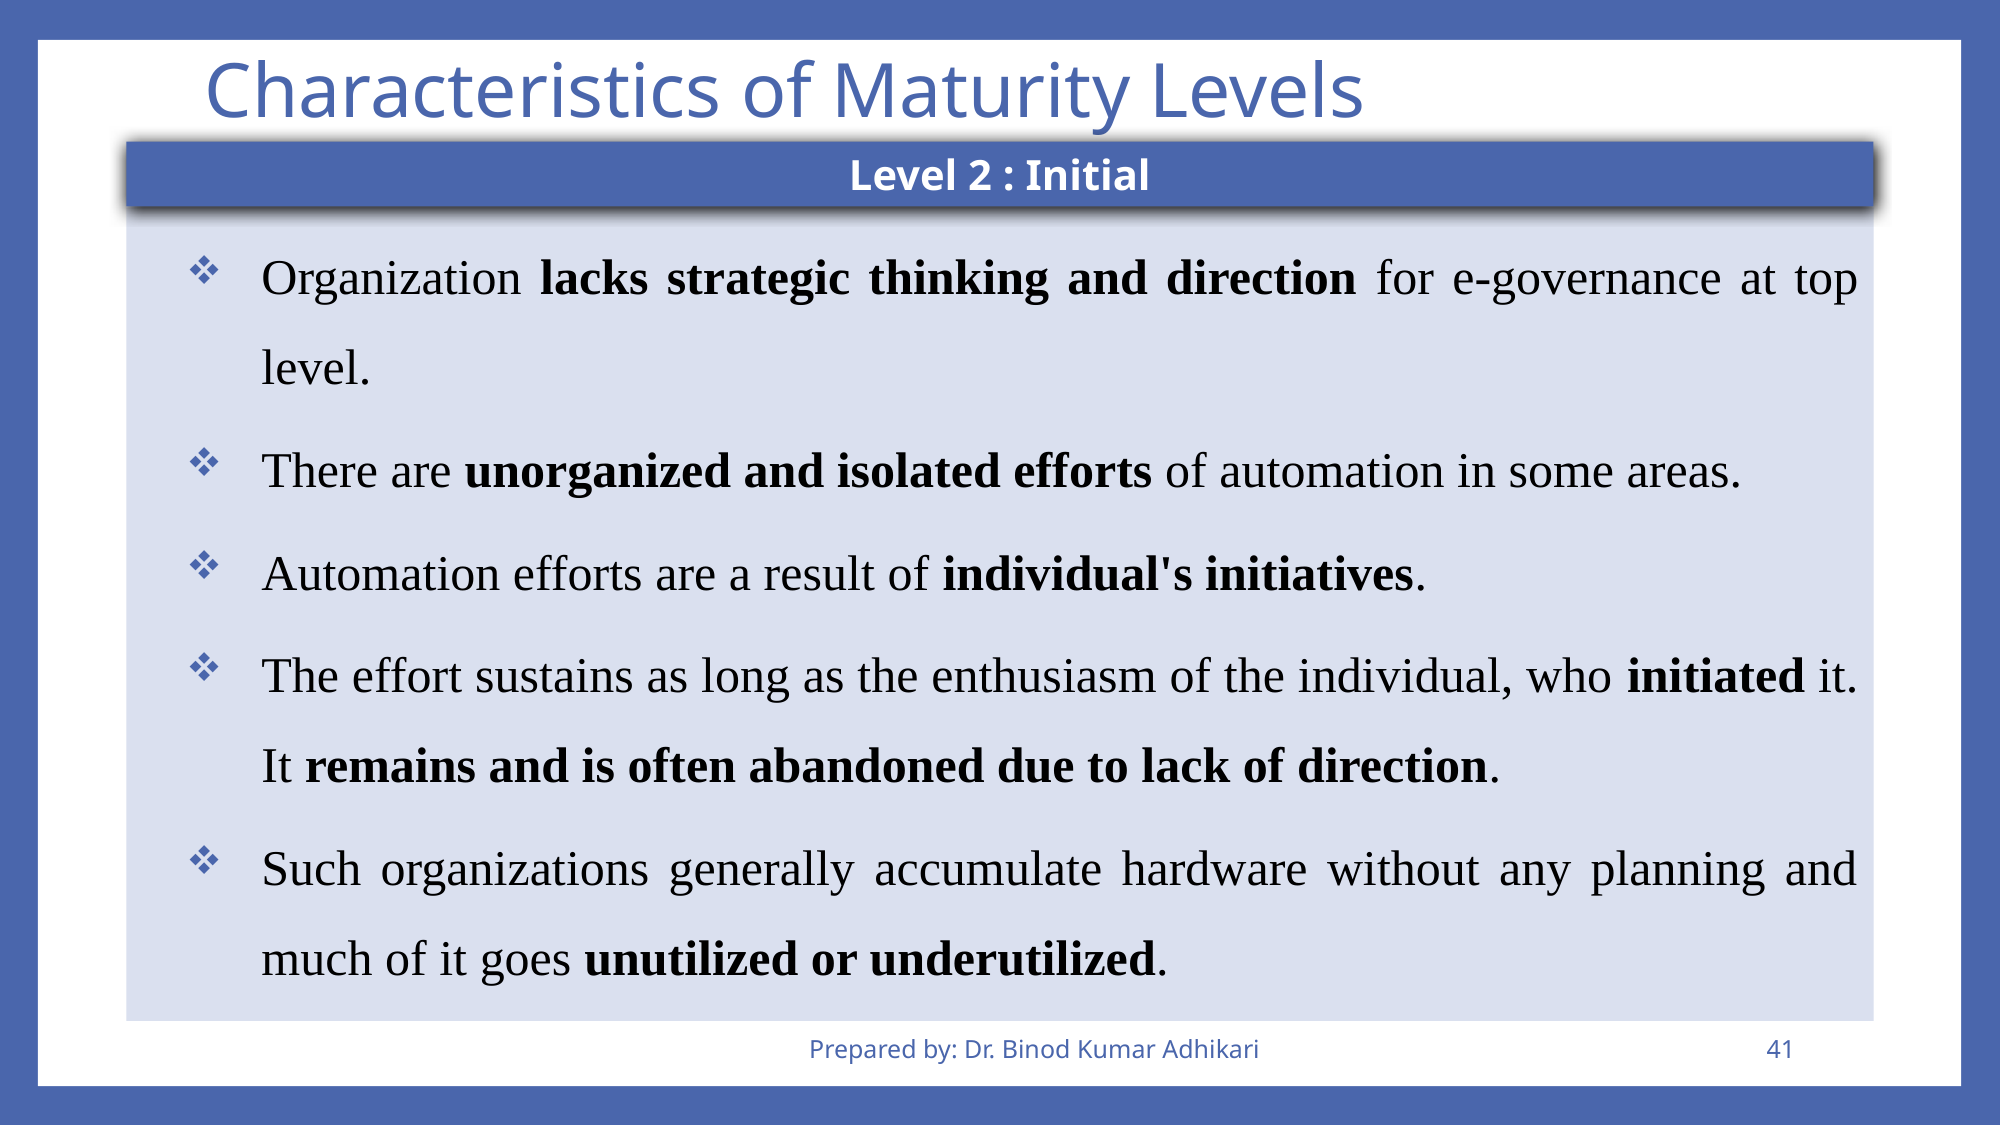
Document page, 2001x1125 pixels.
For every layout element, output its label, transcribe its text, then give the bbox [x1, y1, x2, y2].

slide_number 41 [1530, 1020, 1811, 1081]
title Characteristics of Maturity Levels [189, 45, 1810, 128]
footer Prepared by: Dr. Binod Kumar Adhikari [647, 1020, 1422, 1081]
list Organization lacks strategic thinking and direction for e-governance at top level. There are unorganized and isolated efforts of automation in some areas. Automation efforts are a result of individual's initiatives. The effort sustains as long as the enthusiasm of the individual, who initiated it. It remains and is often abandoned due to lack of direction. Such organizations generally accumulate hardware without any planning and much of it goes unutilized or underutilized. [126, 225, 1874, 1021]
text_box Level 2 : Initial [126, 141, 1874, 207]
